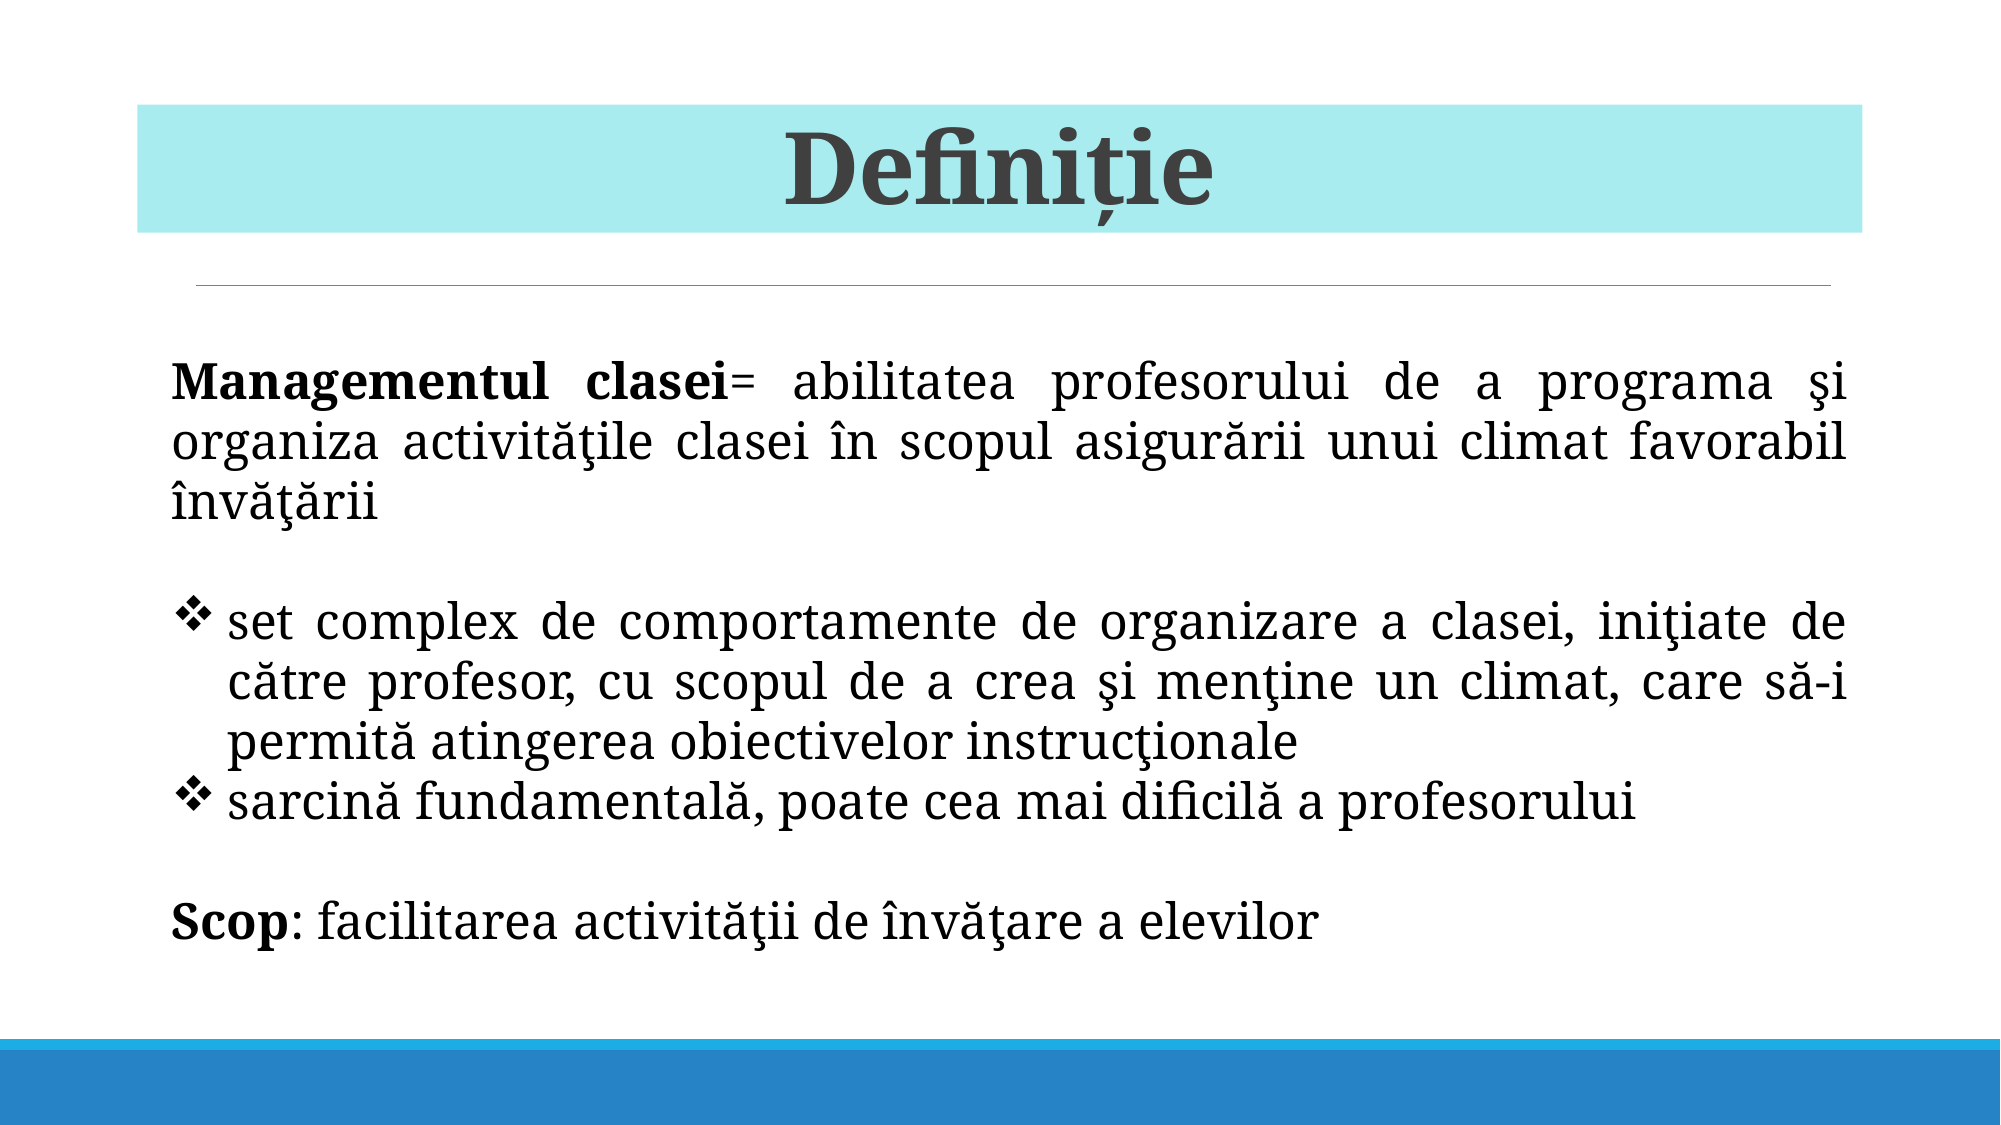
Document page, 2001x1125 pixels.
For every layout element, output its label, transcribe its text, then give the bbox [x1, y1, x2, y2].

title Definiție [137, 104, 1863, 233]
text_box Managementul clasei= abilitatea profesorului de a programa şi organiza activităţile clasei în scopul asigurării unui climat favorabil învăţării set complex de comportamente de organizare a clasei, iniţiate de către profesor, cu scopul de a crea şi menţine un climat, care să-i permită atingerea obiectivelor instrucţionale sarcină fundamentală, poate cea mai dificilă a profesorului Scop: facilitarea activităţii de învăţare a elevilor [156, 342, 1863, 958]
